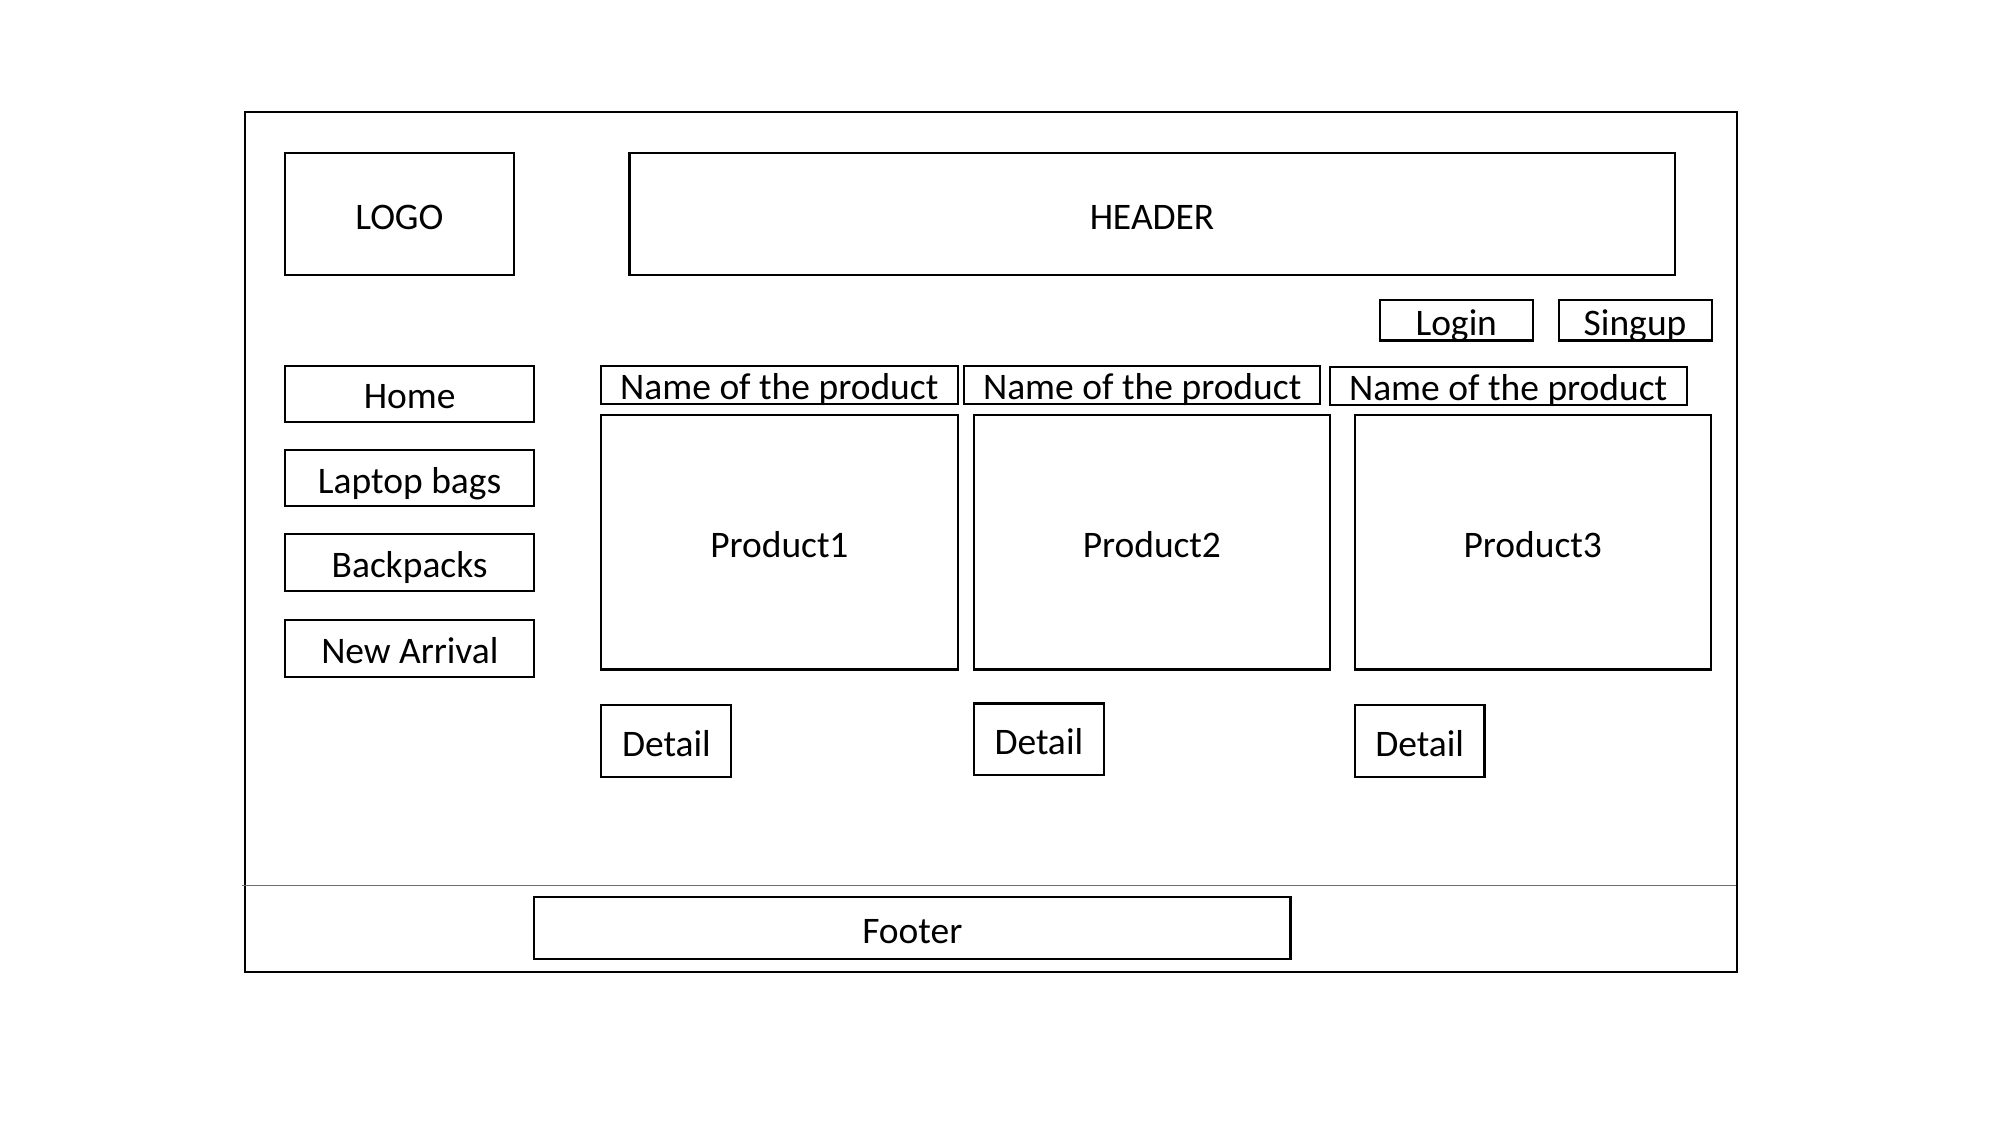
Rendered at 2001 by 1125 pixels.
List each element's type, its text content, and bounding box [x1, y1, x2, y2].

text_box Backpacks [284, 533, 535, 592]
text_box LOGO [284, 152, 515, 276]
text_box Laptop bags [284, 449, 535, 507]
text_box Product1 [600, 414, 959, 671]
text_box [244, 111, 1738, 973]
text_box New Arrival [284, 619, 535, 678]
text_box Detail [973, 702, 1105, 776]
text_box Product3 [1354, 414, 1712, 671]
text_box Detail [600, 704, 732, 778]
text_box Name of the product [963, 365, 1321, 405]
text_box Name of the product [600, 365, 959, 405]
text_box HEADER [628, 152, 1676, 276]
text_box Detail [1354, 704, 1486, 778]
text_box Footer [533, 896, 1292, 960]
text_box Product2 [973, 414, 1331, 671]
text_box Login [1379, 299, 1534, 342]
text_box Name of the product [1329, 366, 1688, 406]
text_box Home [284, 365, 535, 423]
text_box Singup [1558, 299, 1713, 342]
